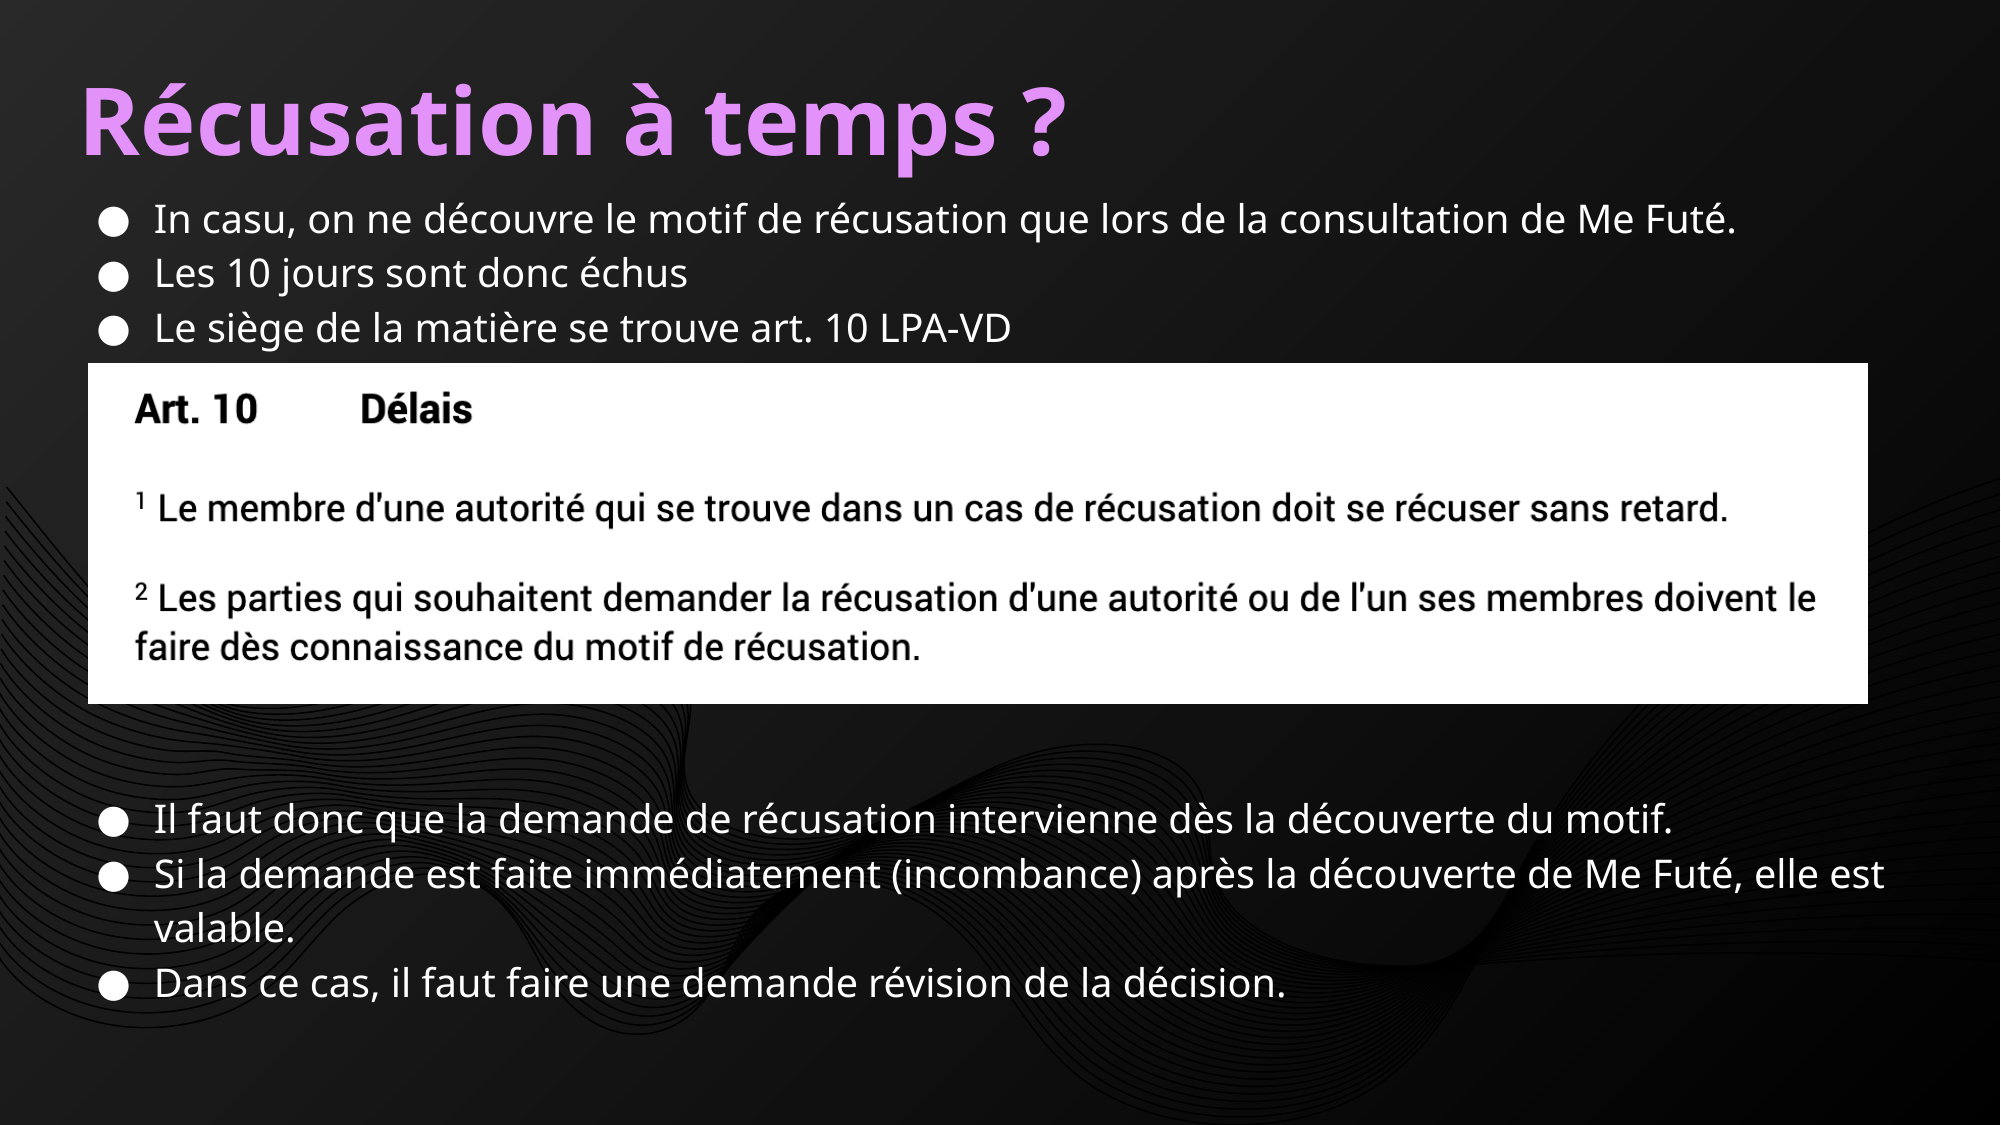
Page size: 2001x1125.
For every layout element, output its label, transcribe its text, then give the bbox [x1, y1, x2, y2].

title Récusation à temps ? [58, 41, 1271, 167]
list In casu, on ne découvre le motif de récusation que lors de la consultation de Me Futé. Les 10 jours sont donc échus Le siège de la matière se trouve art. 10 LPA-VD Il faut donc que la demande de récusation intervienne dès la découverte du motif. Si la demande est faite immédiatement (incombance) après la découverte de Me Futé, elle est valable. Dans ce cas, il faut faire une demande révision de la décision. [58, 166, 1976, 507]
picture [88, 363, 1869, 705]
